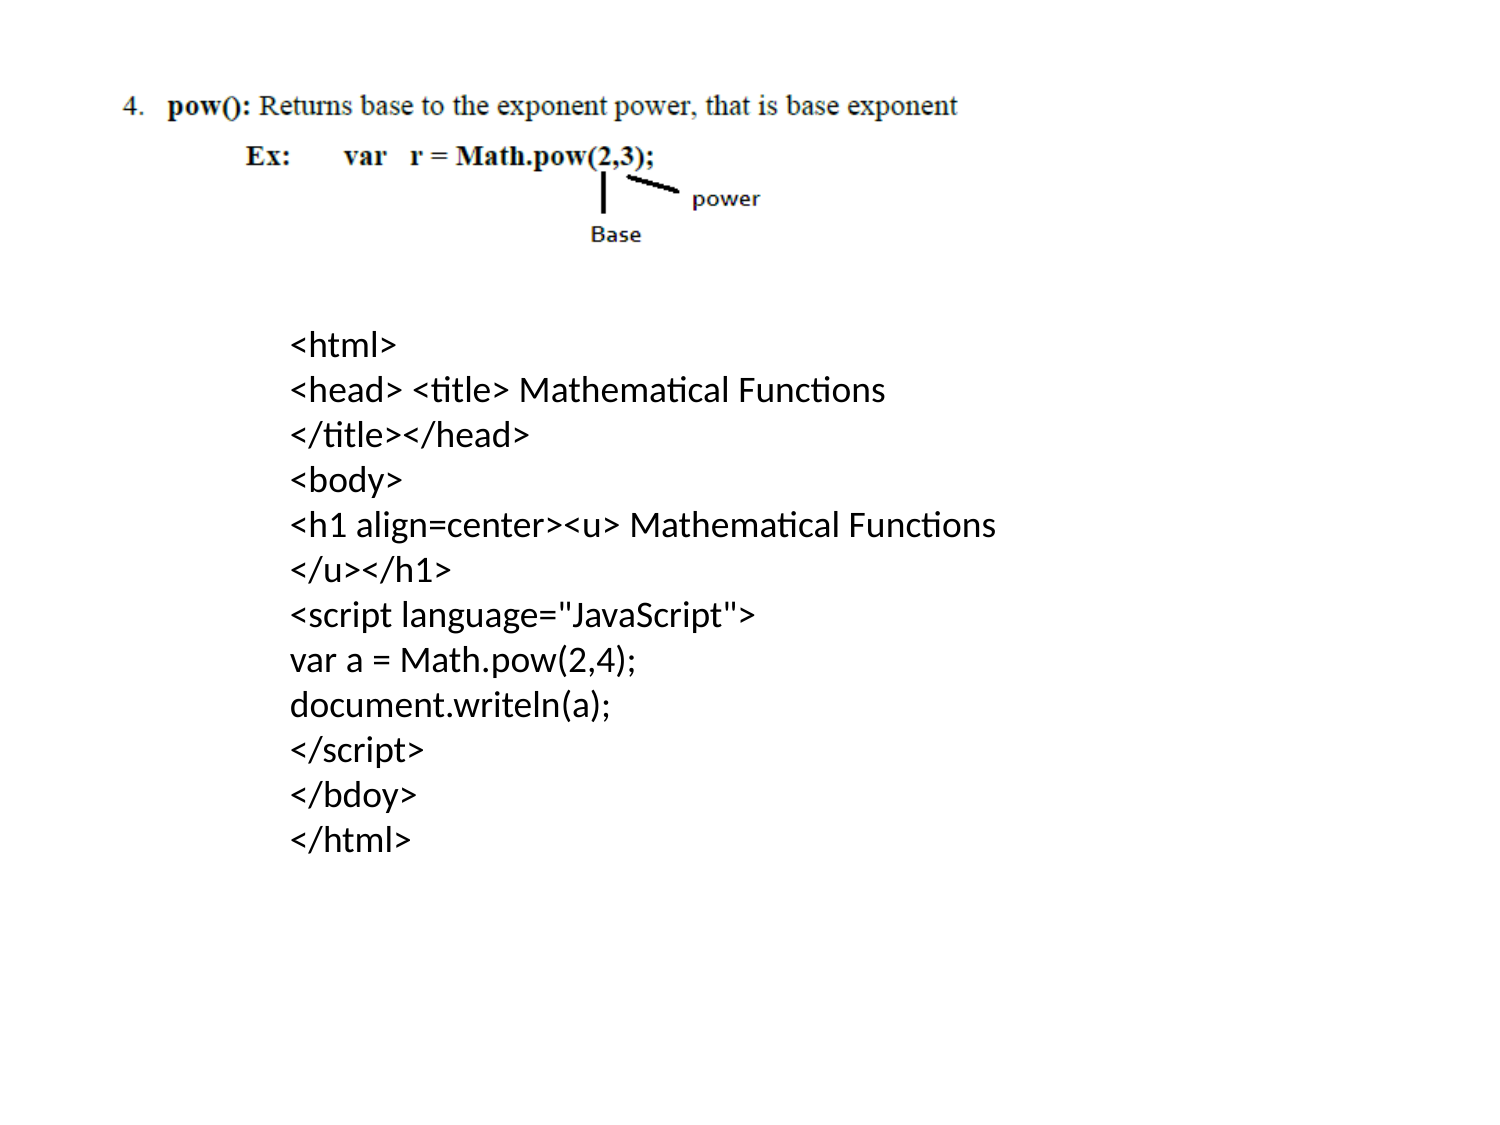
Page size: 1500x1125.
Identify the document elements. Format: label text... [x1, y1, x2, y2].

picture [112, 87, 973, 251]
text_box <html> <head> <title> Mathematical Functions </title></head> <body> <h1 align=center><u> Mathematical Functions </u></h1> <script language="JavaScript"> var a = Math.pow(2,4); document.writeln(a); </script> </bdoy> </html> [274, 312, 1025, 868]
